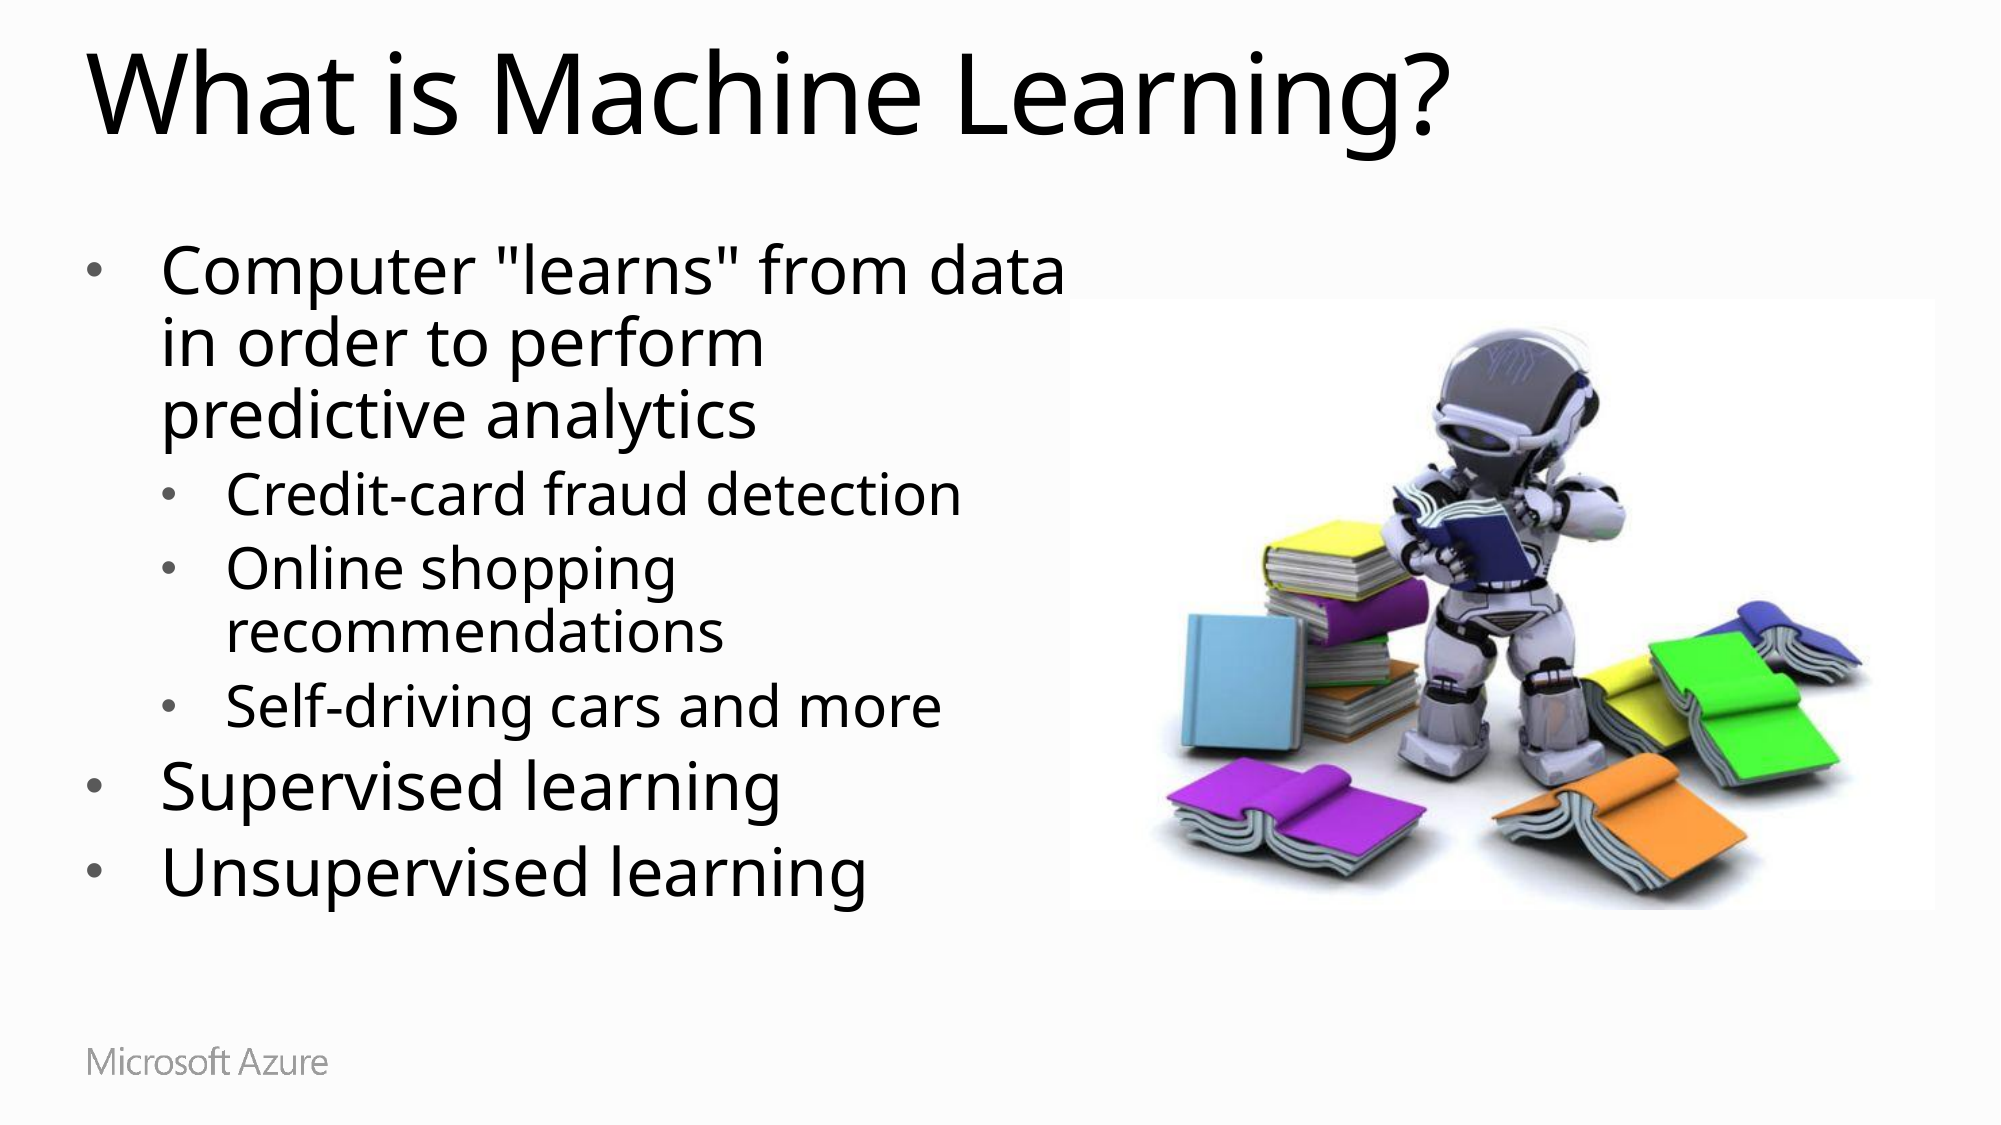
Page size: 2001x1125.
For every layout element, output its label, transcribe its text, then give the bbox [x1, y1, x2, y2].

title What is Machine Learning? [85, 37, 1915, 161]
picture [1070, 299, 1936, 910]
list Computer "learns" from data in order to perform predictive analytics Credit-card fraud detection Online shopping recommendations Self-driving cars and more Supervised learning Unsupervised learning [85, 237, 1071, 931]
